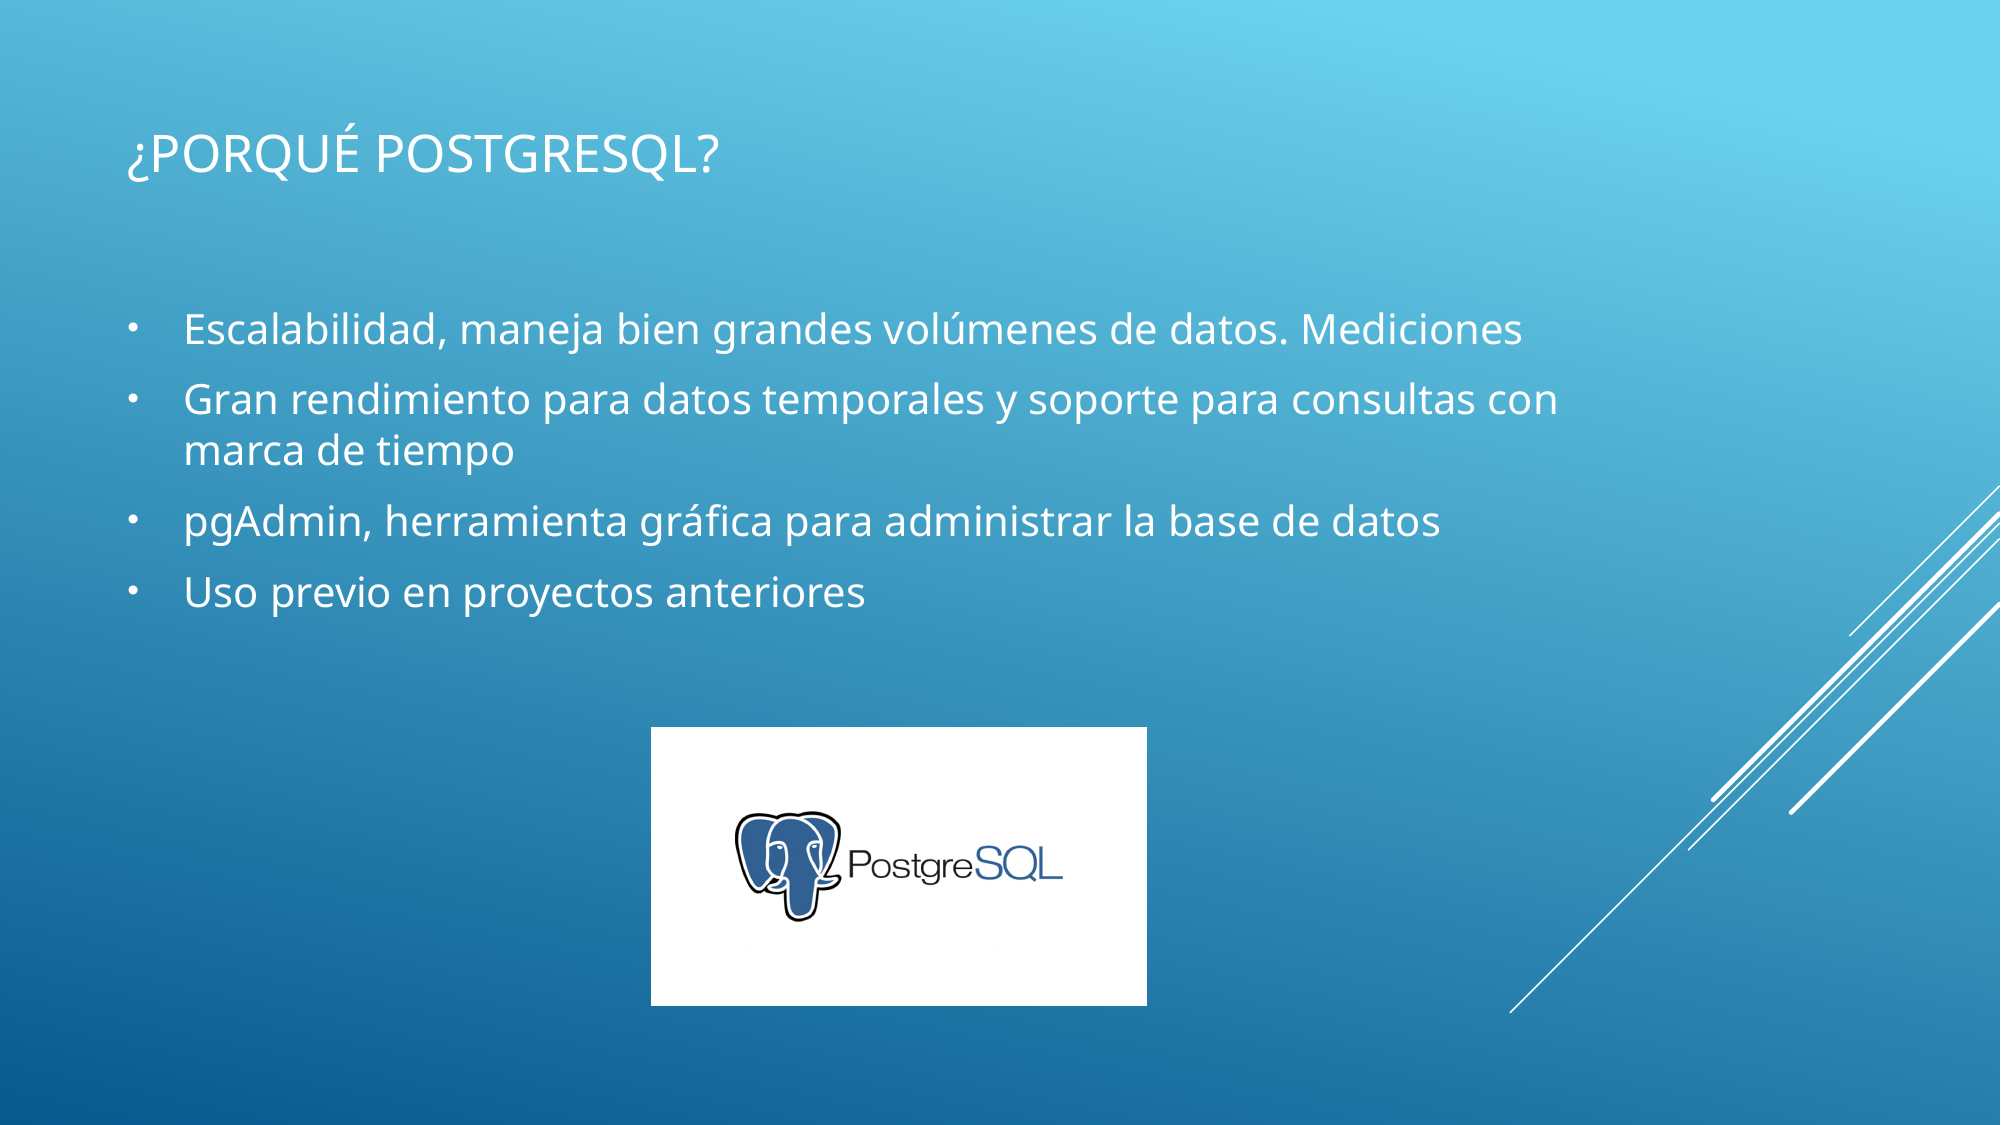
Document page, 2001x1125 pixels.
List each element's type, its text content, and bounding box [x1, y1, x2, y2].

picture [651, 727, 1147, 1007]
title ¿Porqué PostgreSQL? [112, 112, 960, 191]
list Escalabilidad, maneja bien grandes volúmenes de datos. Mediciones Gran rendimiento para datos temporales y soporte para consultas con marca de tiempo pgAdmin, herramienta gráfica para administrar la base de datos Uso previo en proyectos anteriores [112, 219, 1686, 698]
